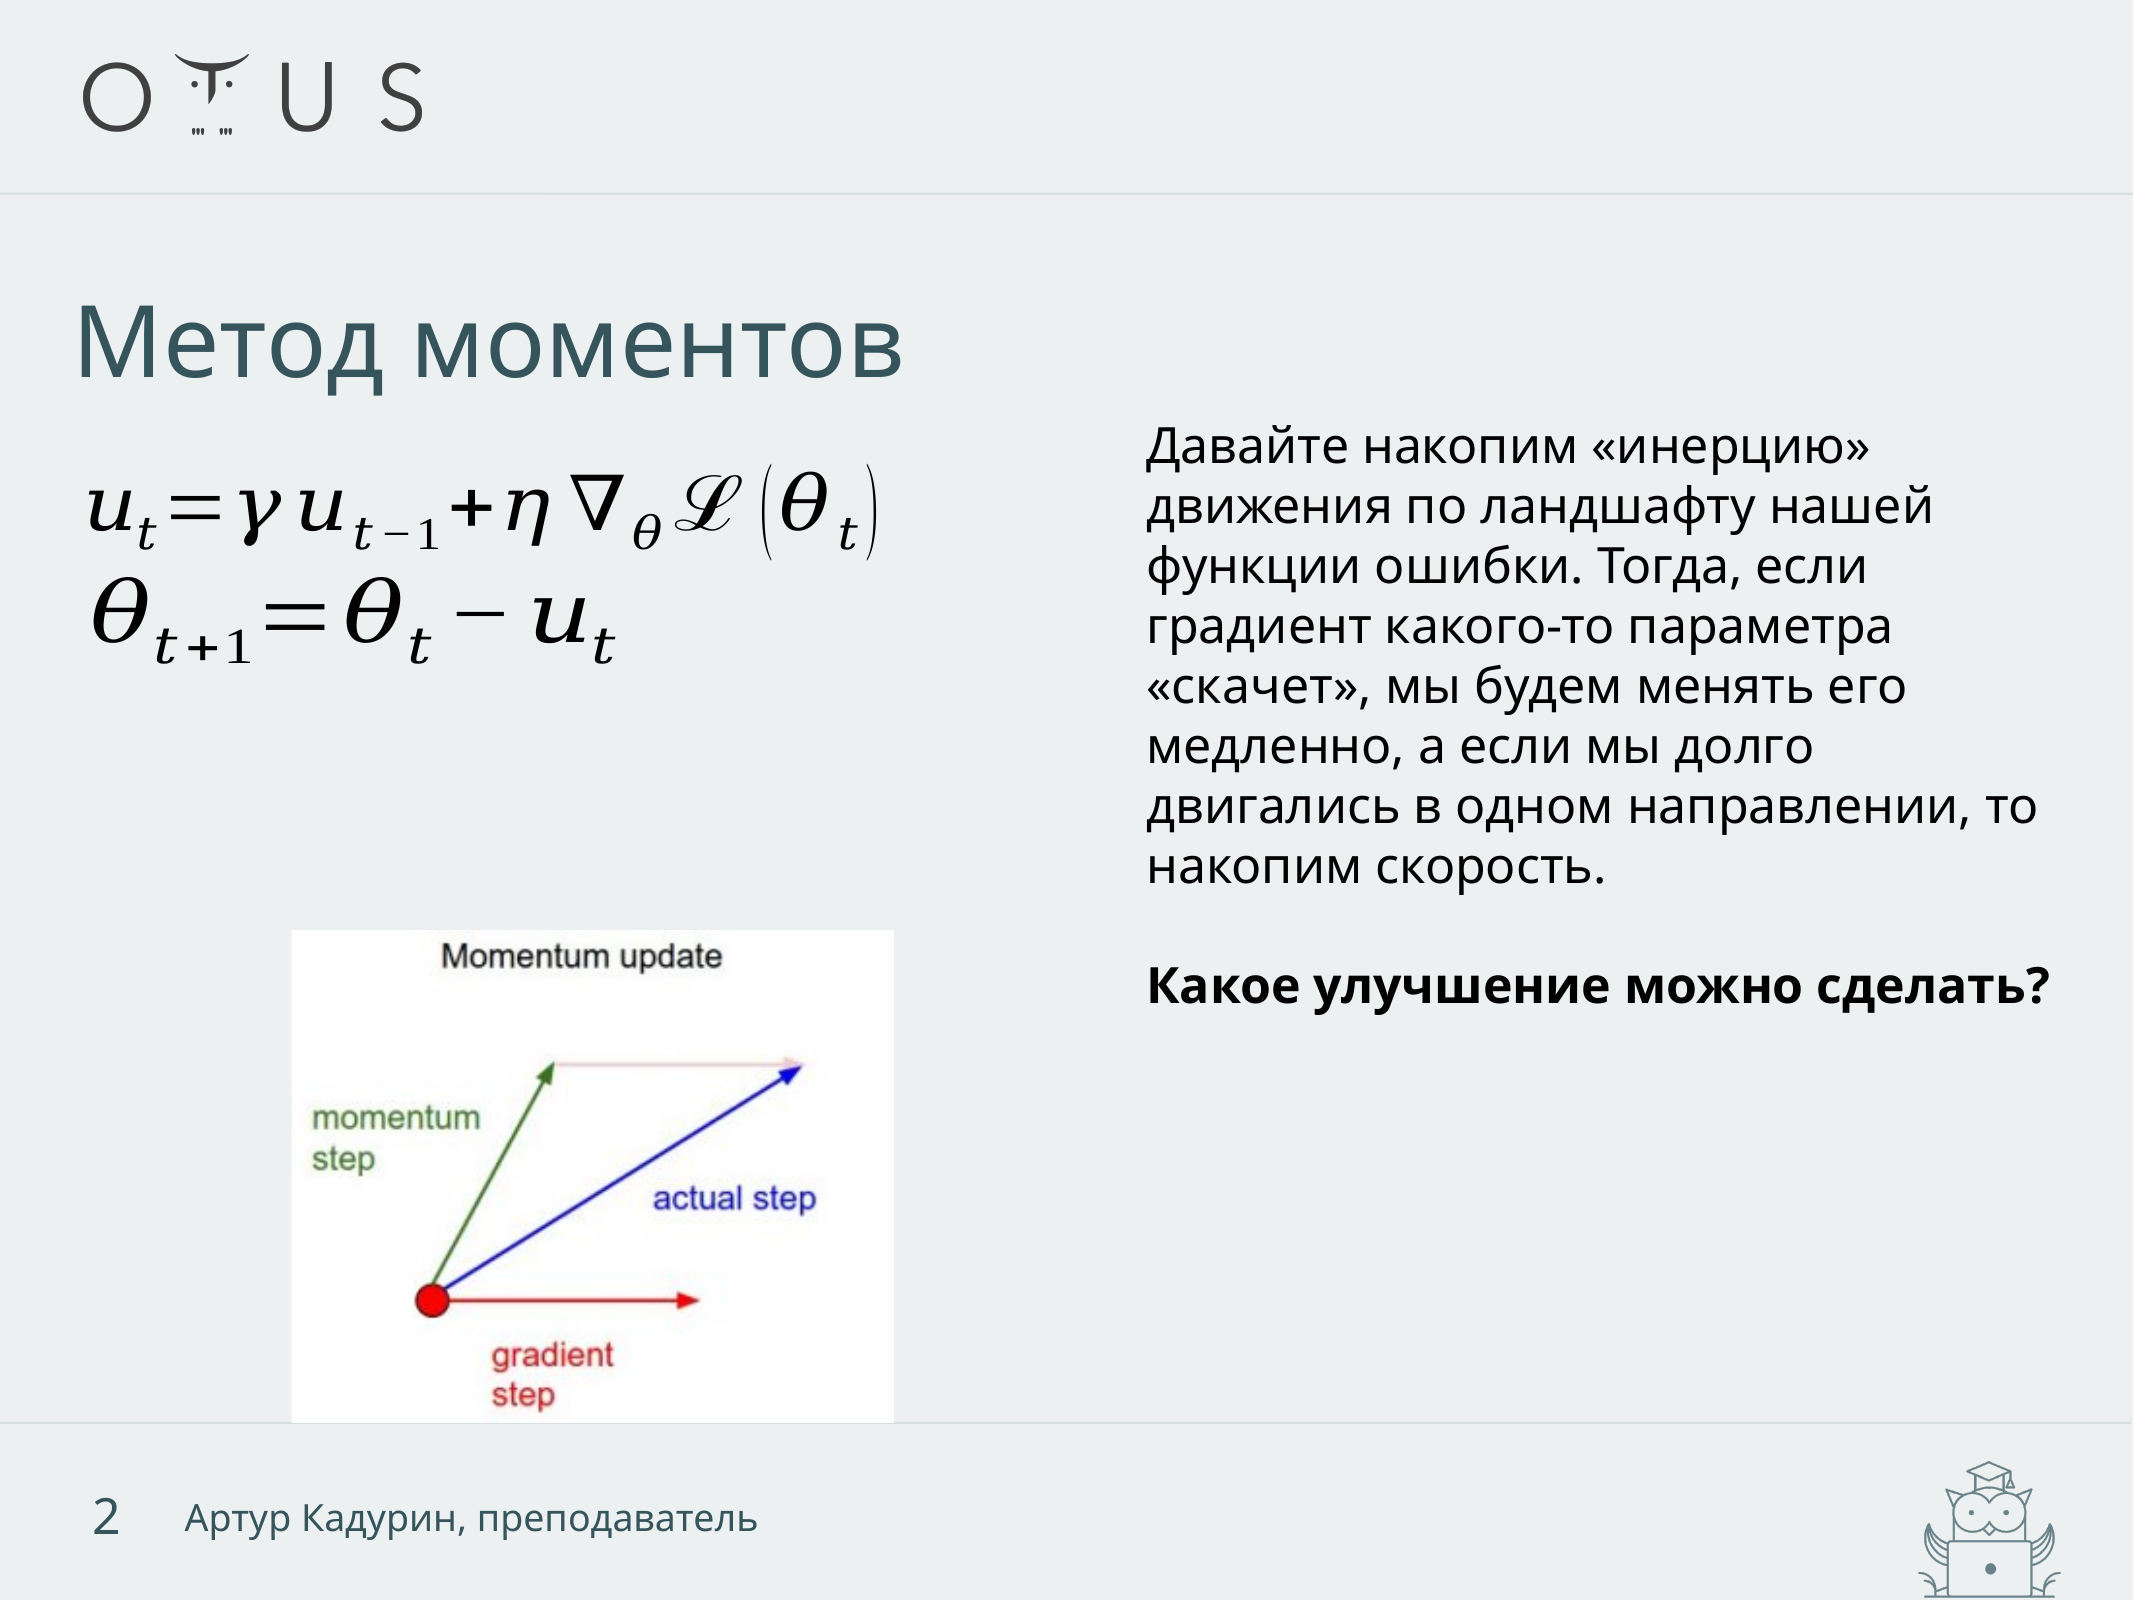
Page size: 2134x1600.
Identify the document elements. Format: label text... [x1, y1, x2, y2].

text_box Давайте накопим «инерцию» движения по ландшафту нашей функции ошибки. Тогда, если градиент какого-то параметра «скачет», мы будем менять его медленно, а если мы долго двигались в одном направлении, то накопим скорость. Какое улучшение можно сделать? [1131, 406, 2090, 1022]
picture [291, 930, 894, 1423]
picture [83, 54, 422, 135]
text_box 2 [83, 1476, 143, 1553]
text_box Артур Кадурин, преподаватель [176, 1485, 768, 1548]
picture [1918, 1461, 2061, 1598]
text_box Метод моментов [64, 269, 914, 406]
